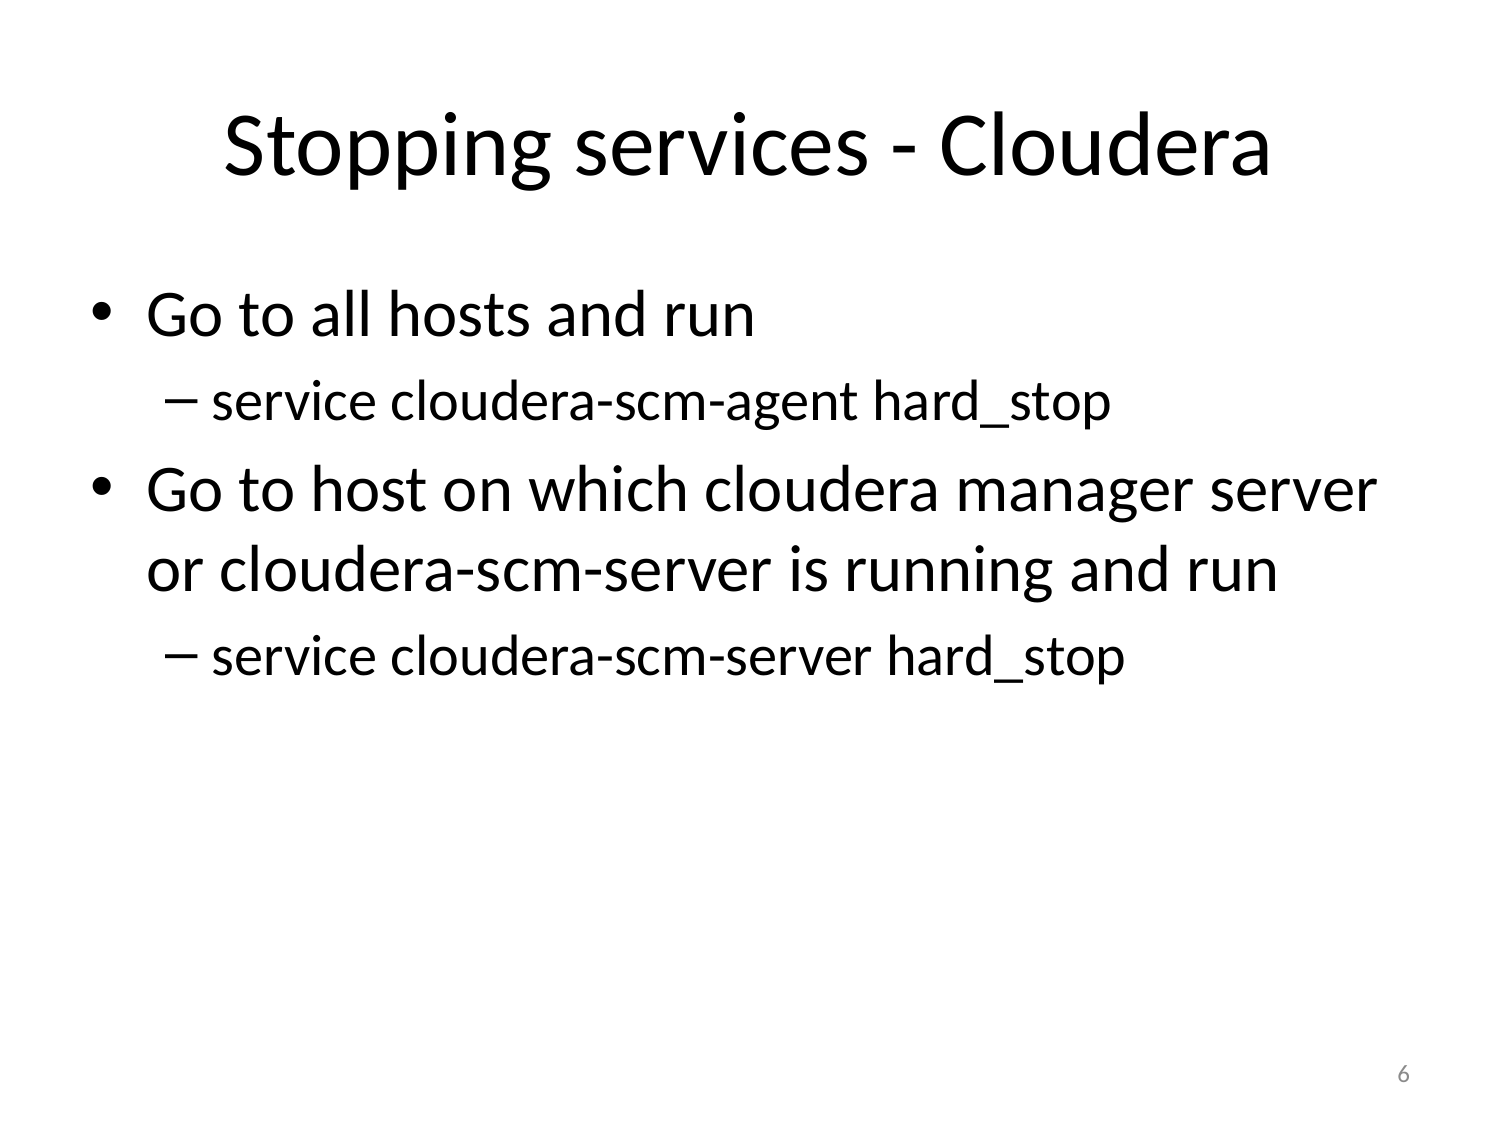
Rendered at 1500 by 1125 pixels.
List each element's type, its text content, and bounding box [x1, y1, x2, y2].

slide_number 6 [1074, 1042, 1425, 1103]
title Stopping services - Cloudera [75, 45, 1425, 233]
list Go to all hosts and run service cloudera-scm-agent hard_stop Go to host on which cloudera manager server or cloudera-scm-server is running and run service cloudera-scm-server hard_stop [75, 262, 1425, 1005]
